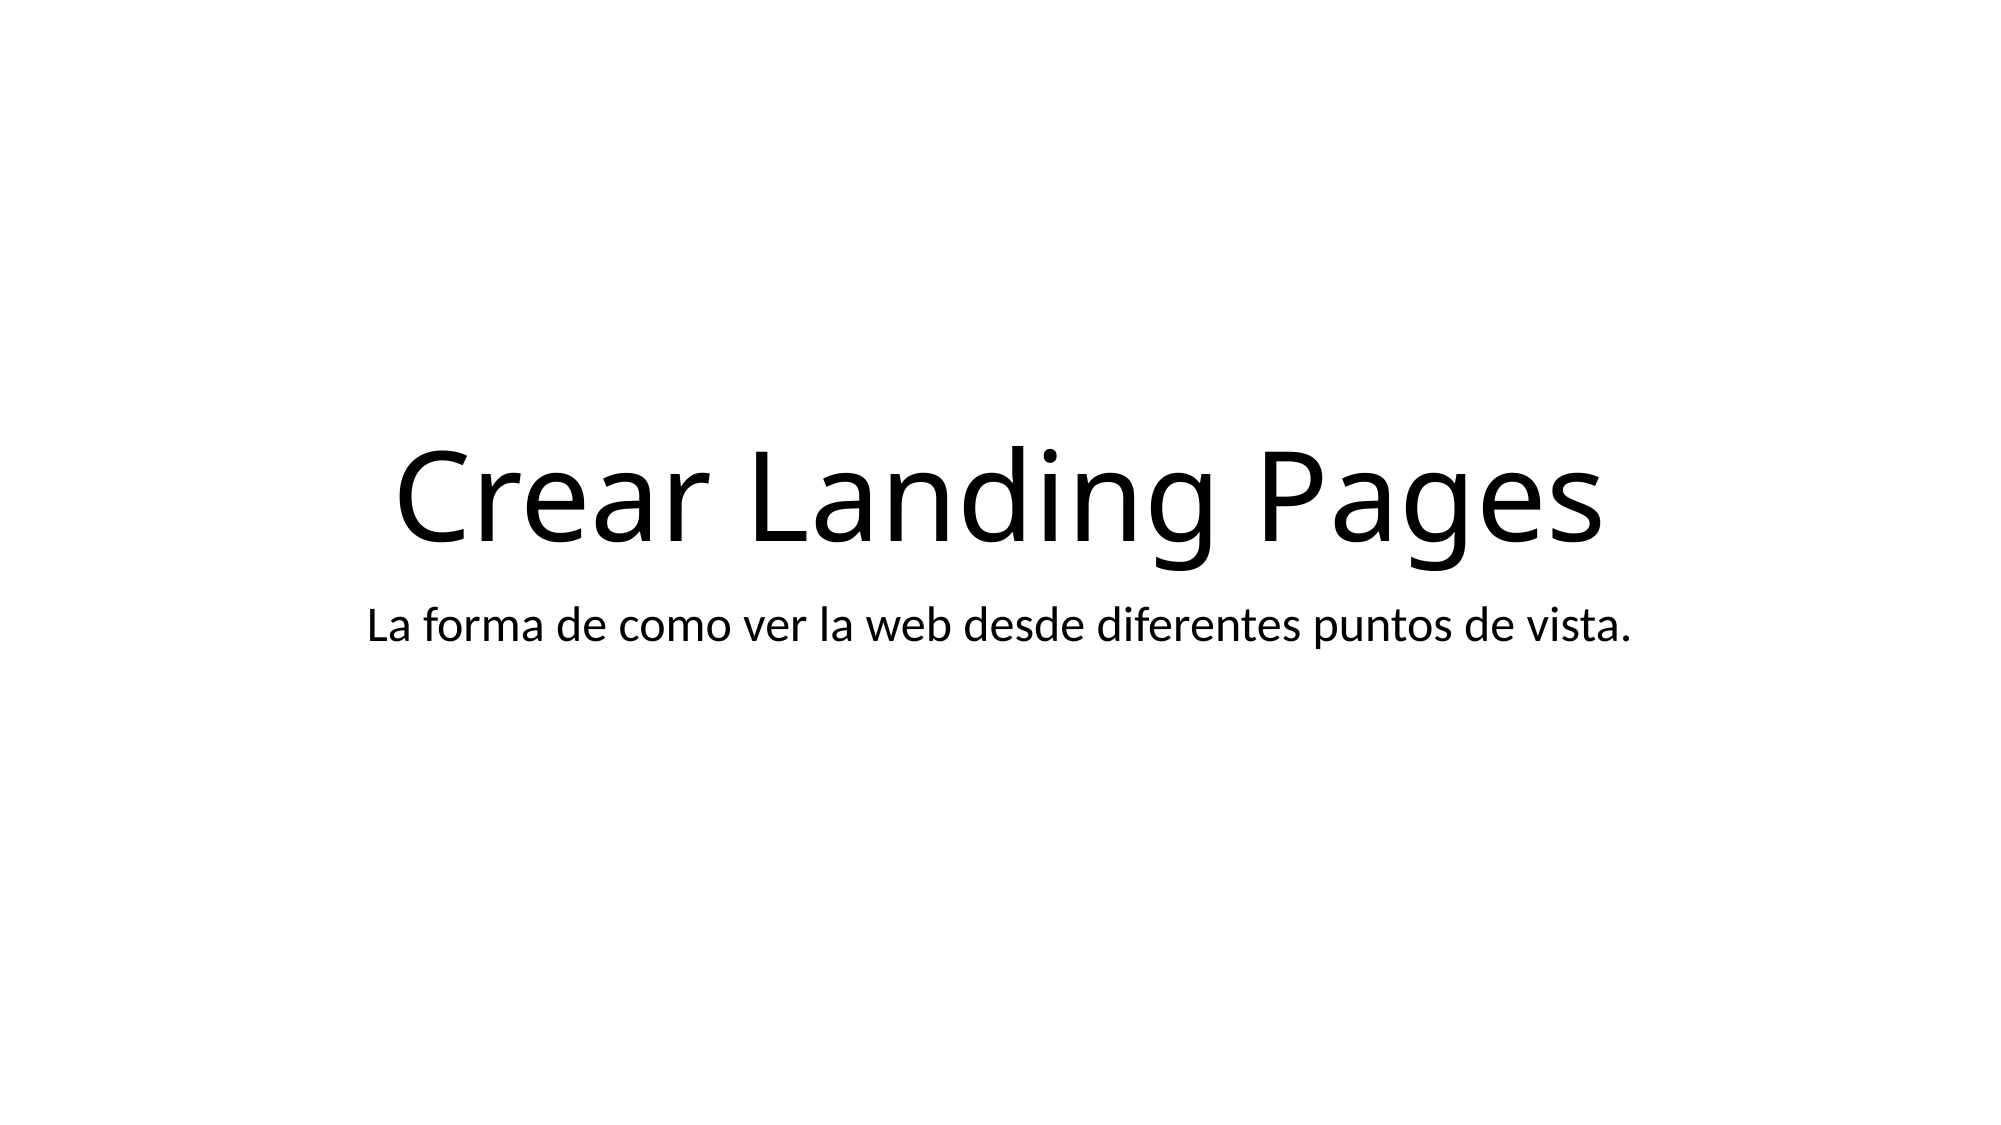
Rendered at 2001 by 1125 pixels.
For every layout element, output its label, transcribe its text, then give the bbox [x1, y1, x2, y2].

title Crear Landing Pages [249, 184, 1750, 576]
subtitle La forma de como ver la web desde diferentes puntos de vista. [249, 590, 1750, 863]
